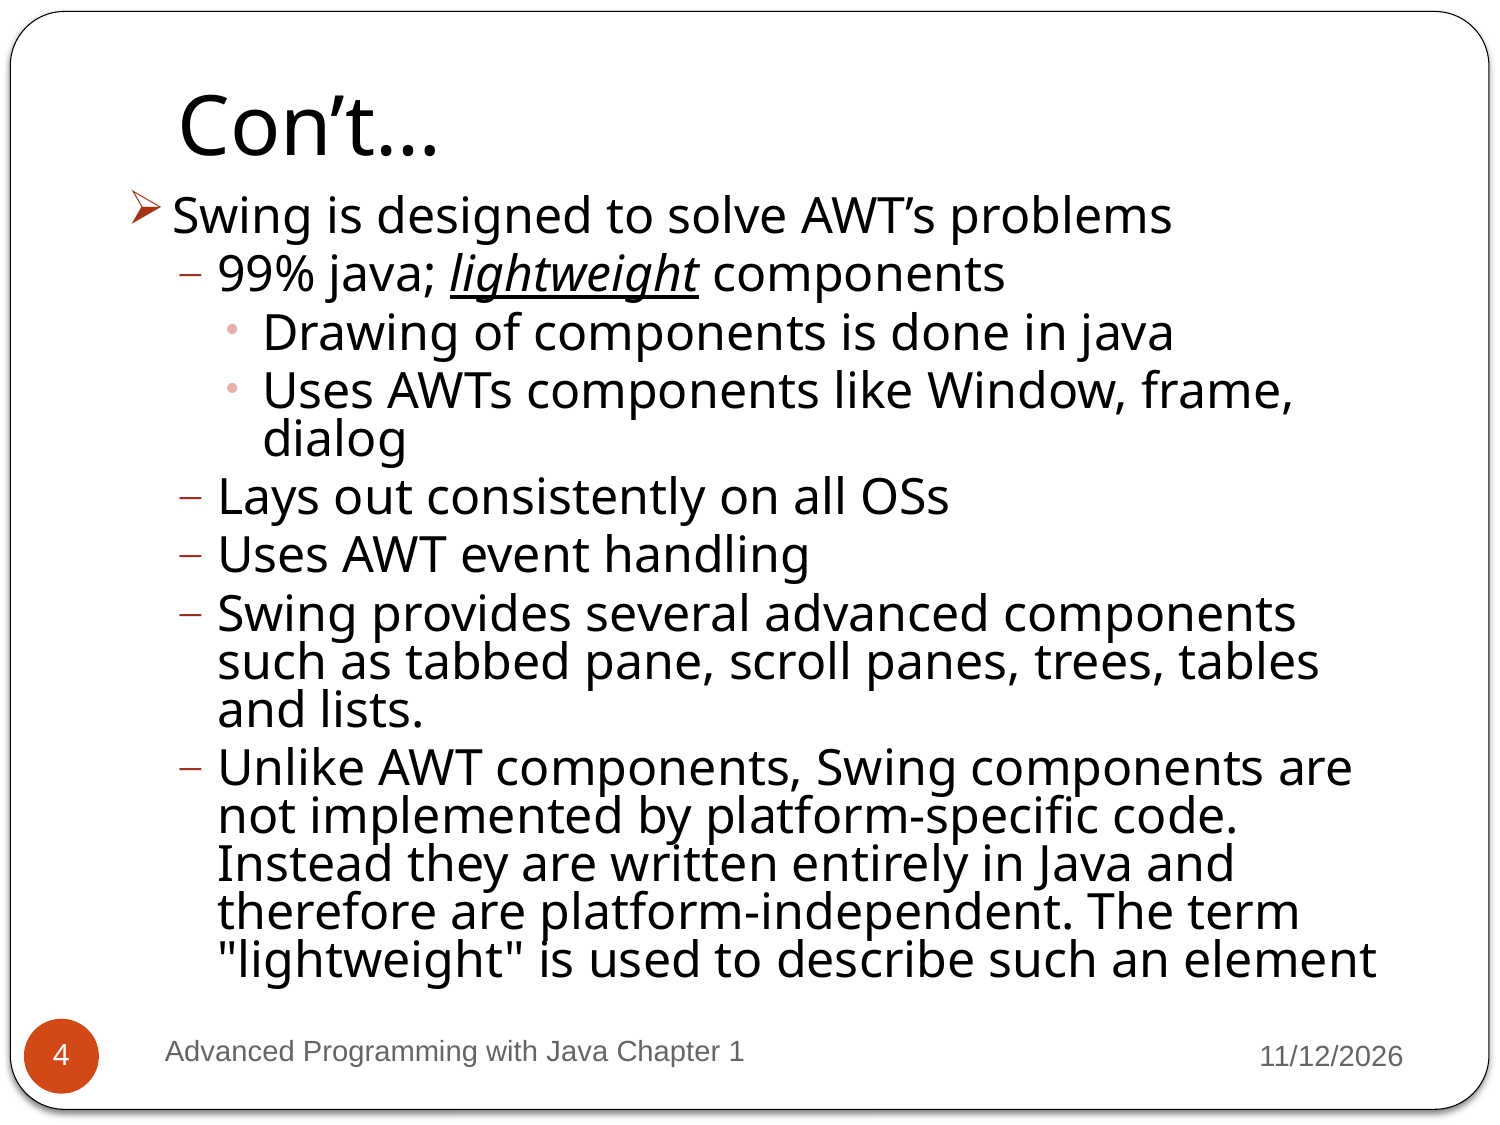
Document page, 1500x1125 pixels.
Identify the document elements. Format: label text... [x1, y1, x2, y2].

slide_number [1012, 1015, 1419, 1094]
slide_number 4 [23, 1018, 99, 1094]
list Swing is designed to solve AWT’s problems 99% java; lightweight components Drawing of components is done in java Uses AWTs components like Window, frame, dialog Lays out consistently on all OSs Uses AWT event handling Swing provides several advanced components such as tabbed pane, scroll panes, trees, tables and lists. Unlike AWT components, Swing components are not implemented by platform-specific code. Instead they are written entirely in Java and therefore are platform-independent. The term "lightweight" is used to describe such an element [112, 187, 1426, 1026]
title Con’t… [162, 49, 1438, 188]
footer Advanced Programming with Java Chapter 1 [150, 1012, 800, 1088]
